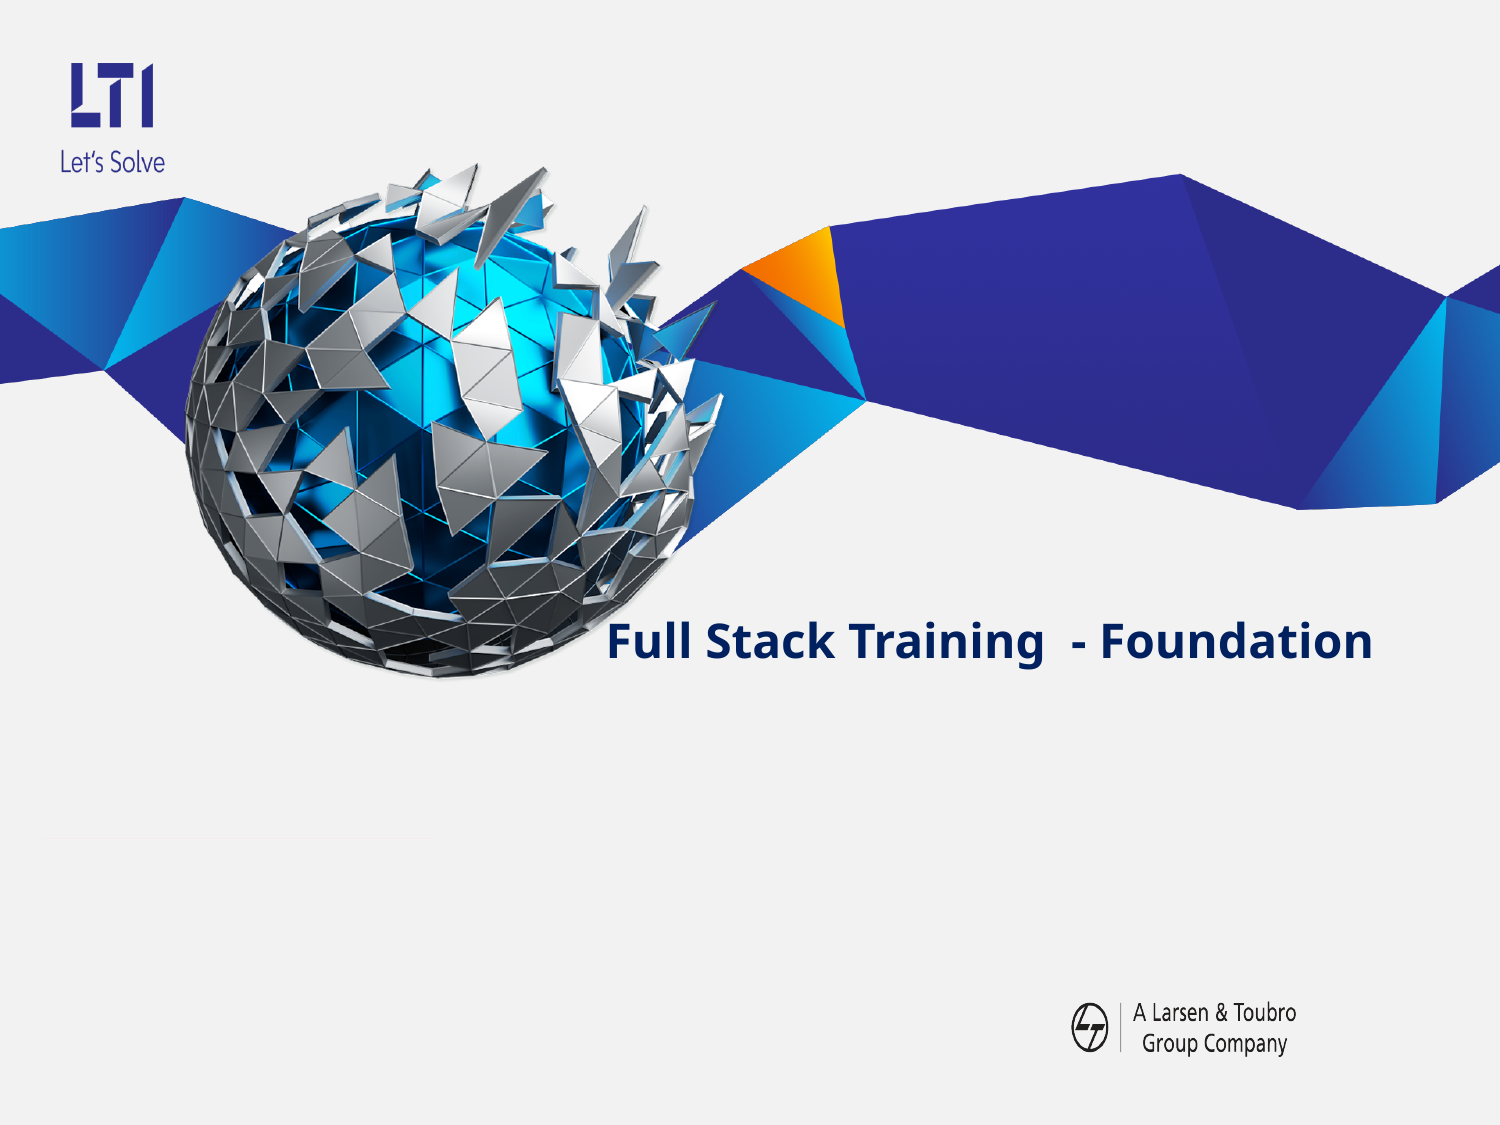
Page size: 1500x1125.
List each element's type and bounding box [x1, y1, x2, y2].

picture [0, 0, 1500, 807]
picture [1071, 1001, 1296, 1057]
